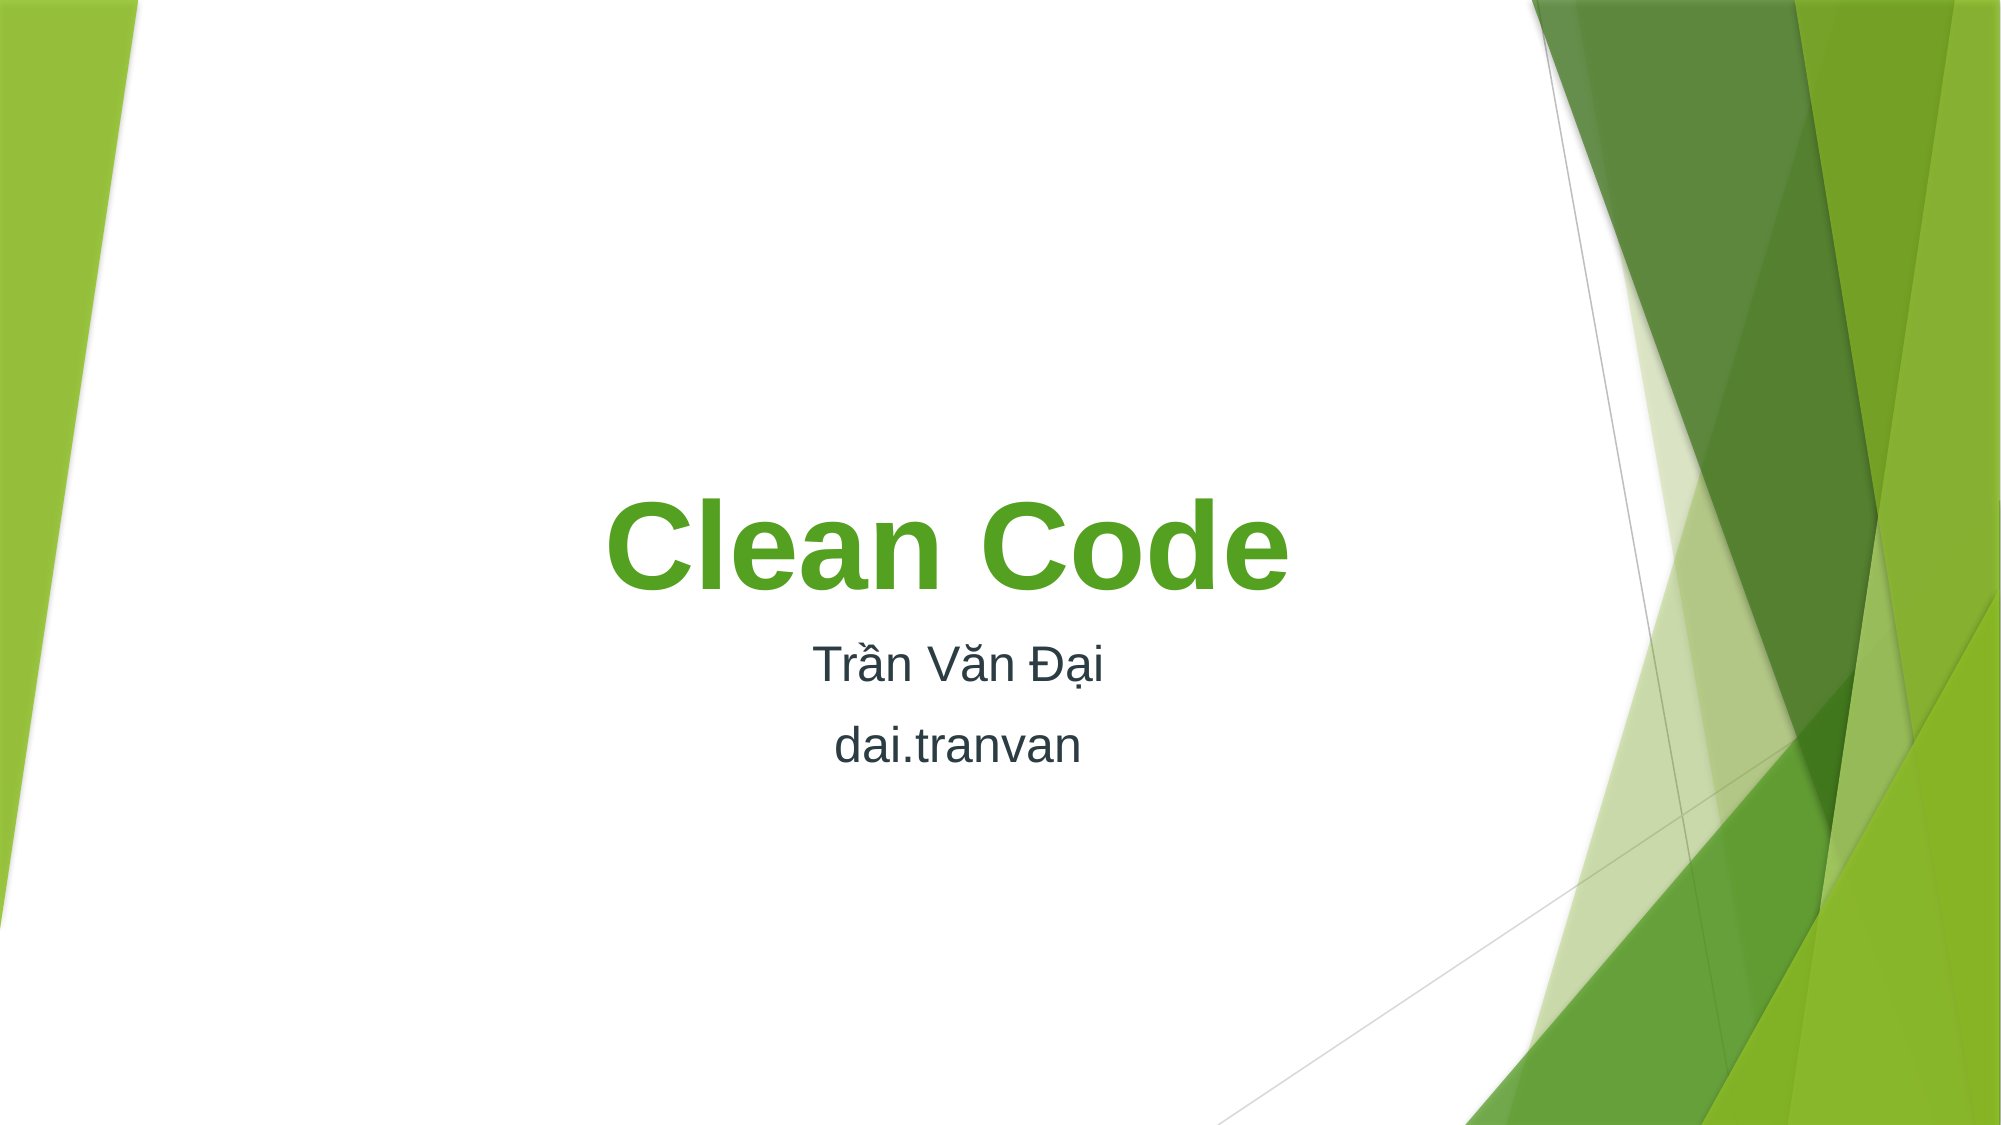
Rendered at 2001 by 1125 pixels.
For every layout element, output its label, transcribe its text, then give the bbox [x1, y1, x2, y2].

subtitle Trần Văn Đại dai.tranvan [782, 624, 1135, 779]
title Clean Code [311, 451, 1586, 622]
